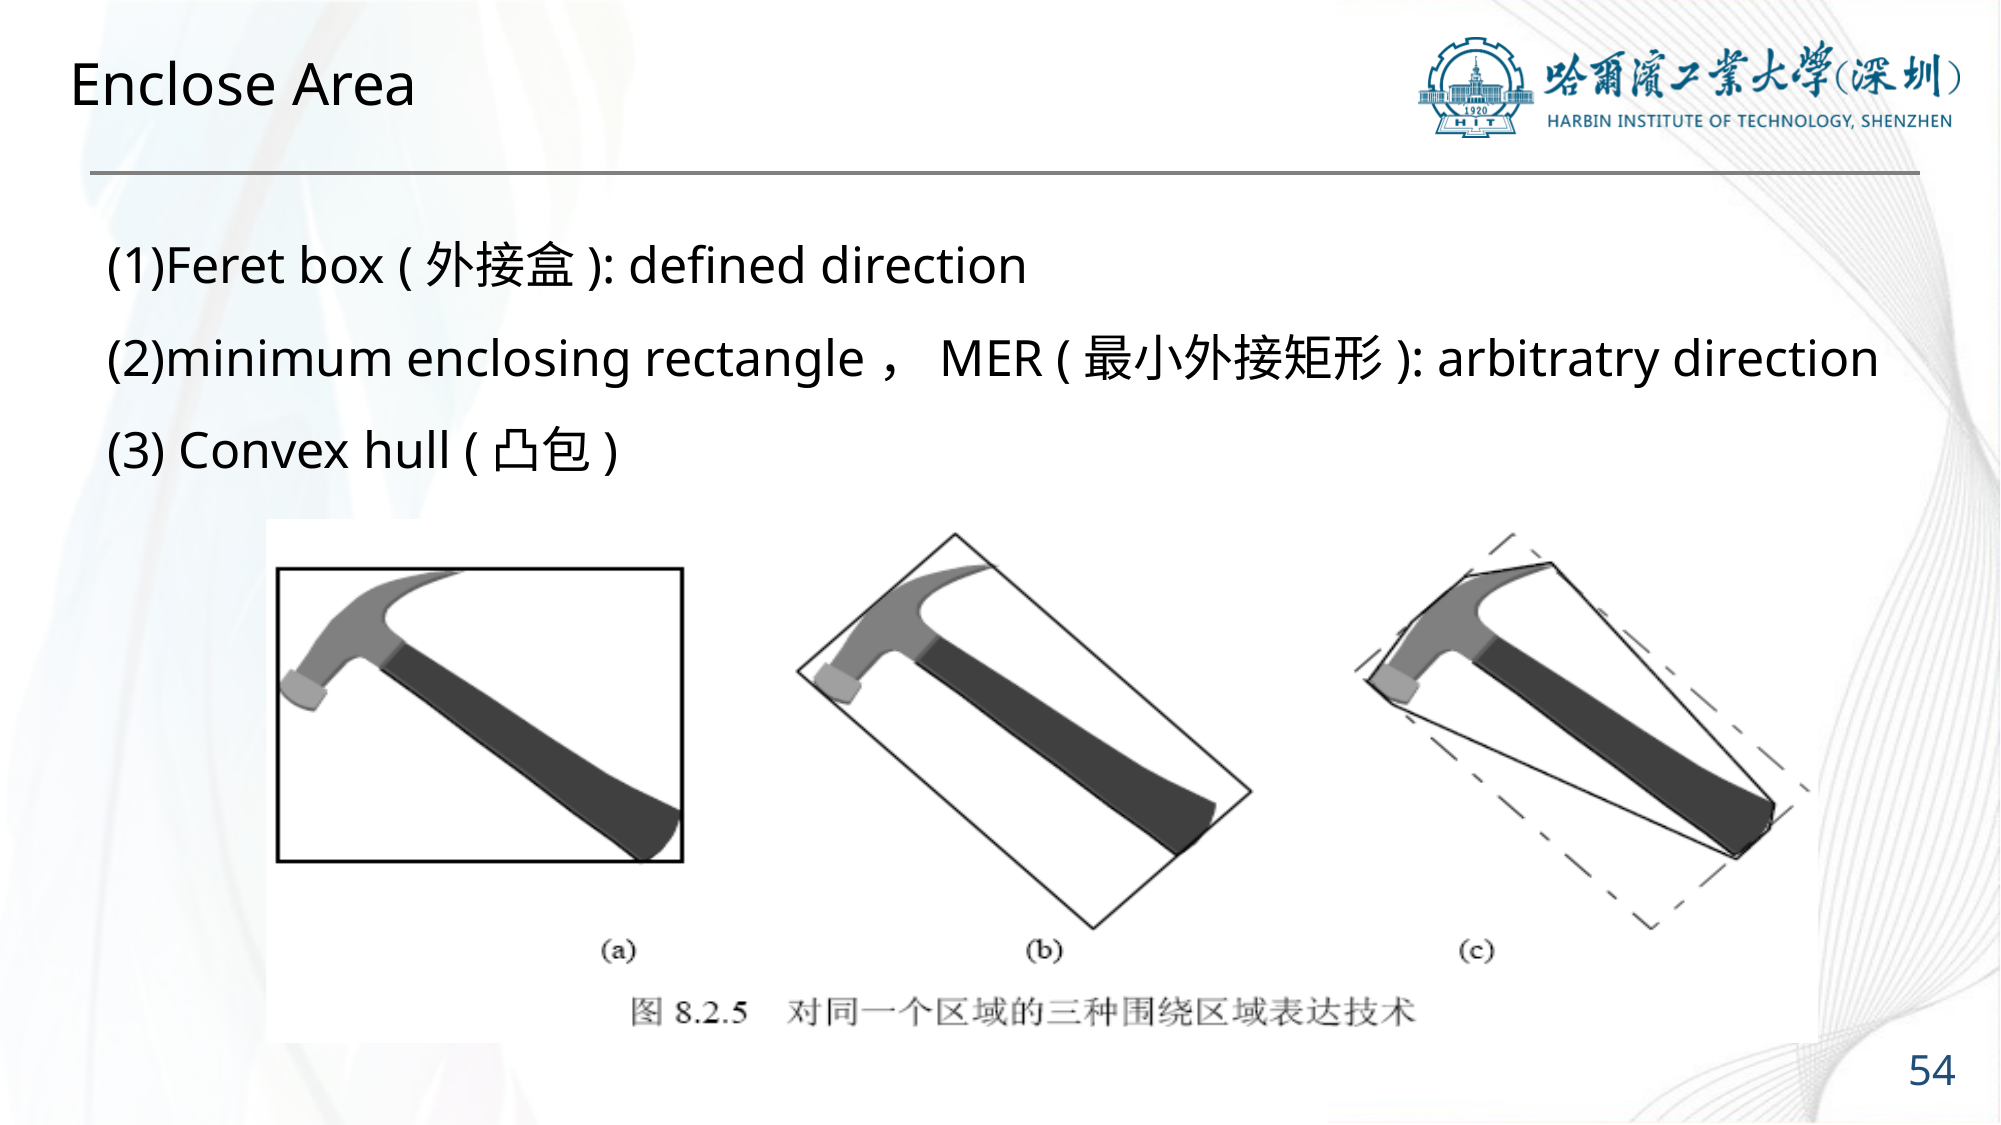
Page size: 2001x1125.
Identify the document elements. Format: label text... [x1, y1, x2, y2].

text_box (1)Feret box (外接盒): defined direction (2)minimum enclosing rectangle，MER (最小外接矩形): arbitratry direction (3) Convex hull (凸包) [92, 196, 1906, 1059]
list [266, 519, 1819, 1043]
title Enclose Area [54, 0, 1385, 174]
picture [0, 0, 2001, 1125]
slide_number 54 [1521, 1042, 1972, 1103]
